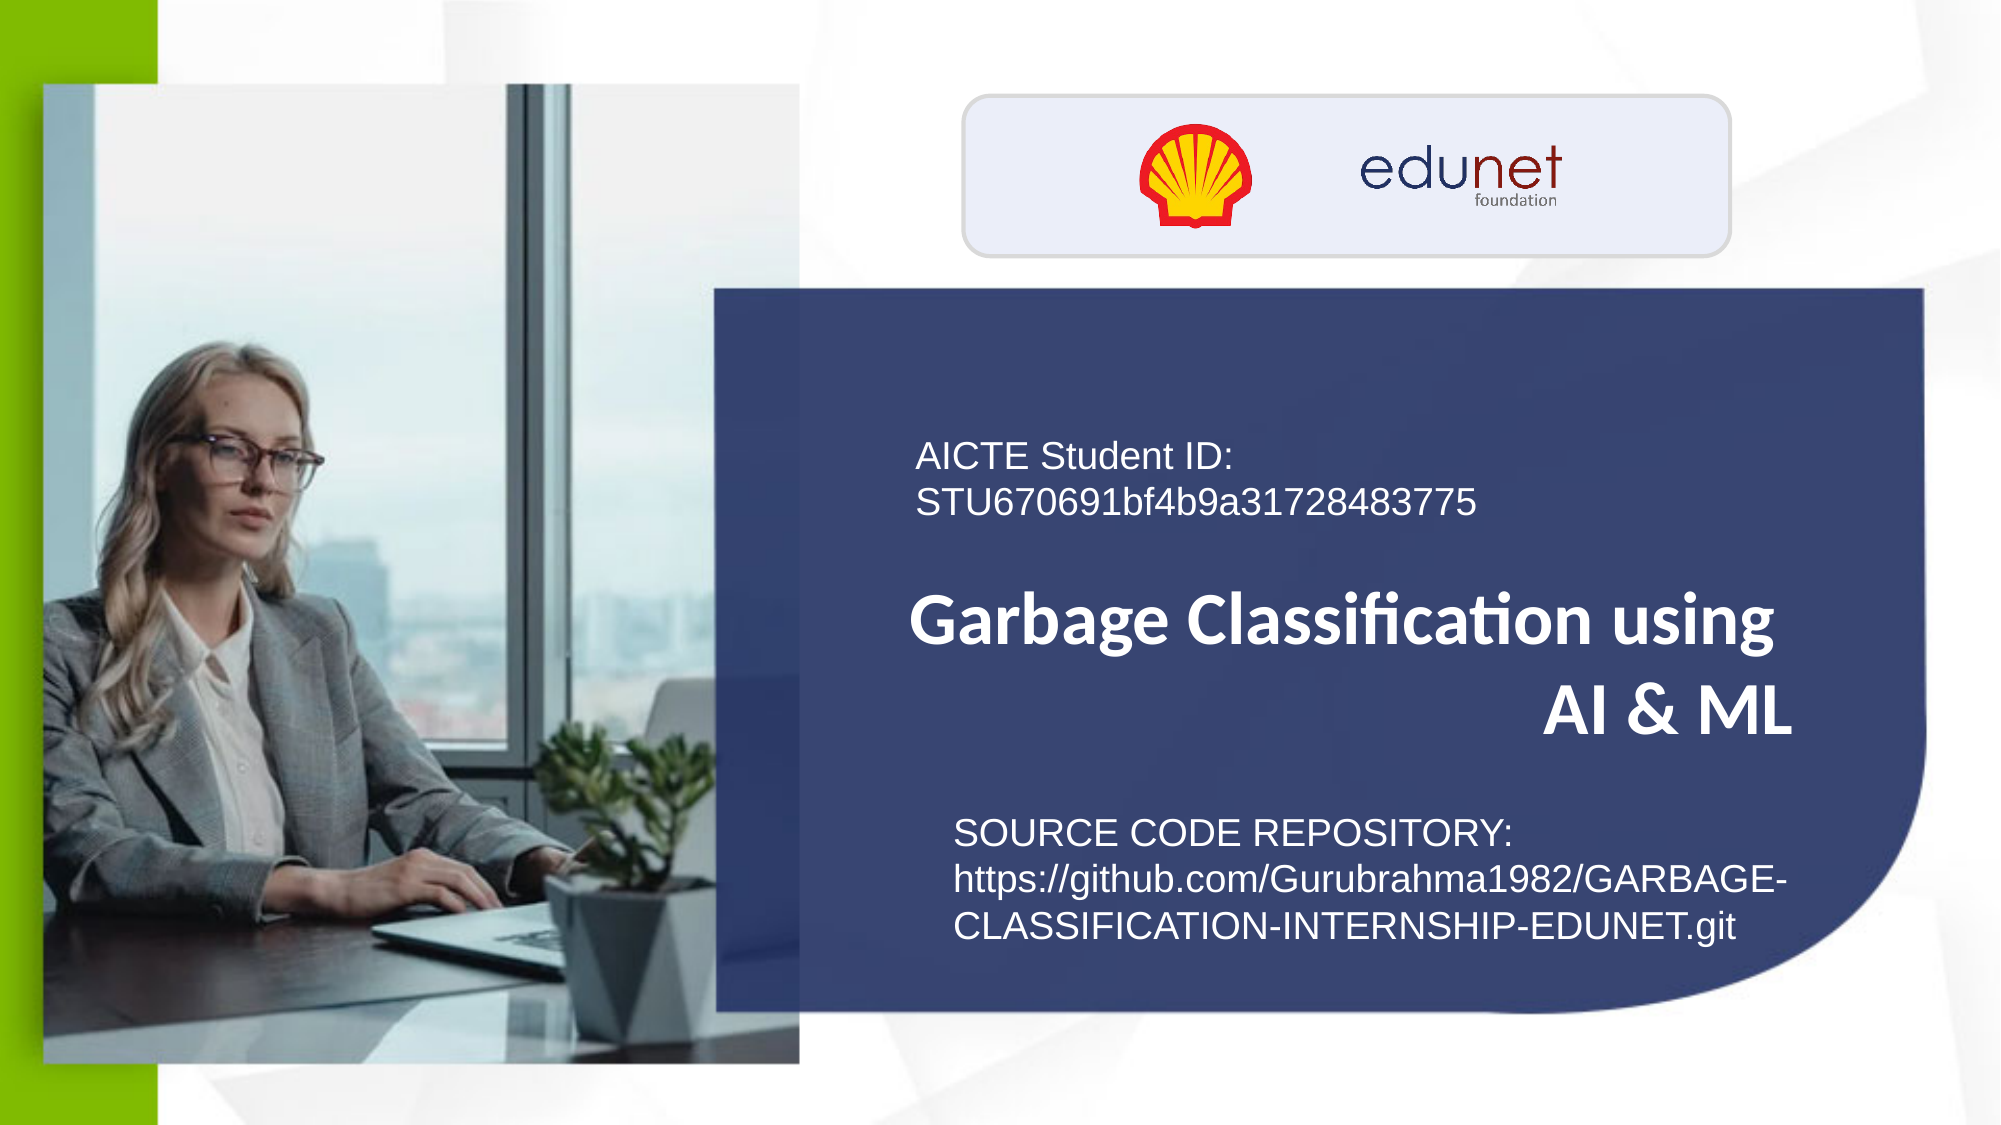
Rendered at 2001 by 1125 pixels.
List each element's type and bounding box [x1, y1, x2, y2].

picture [0, 0, 2000, 1125]
text_box [1130, 121, 1564, 231]
